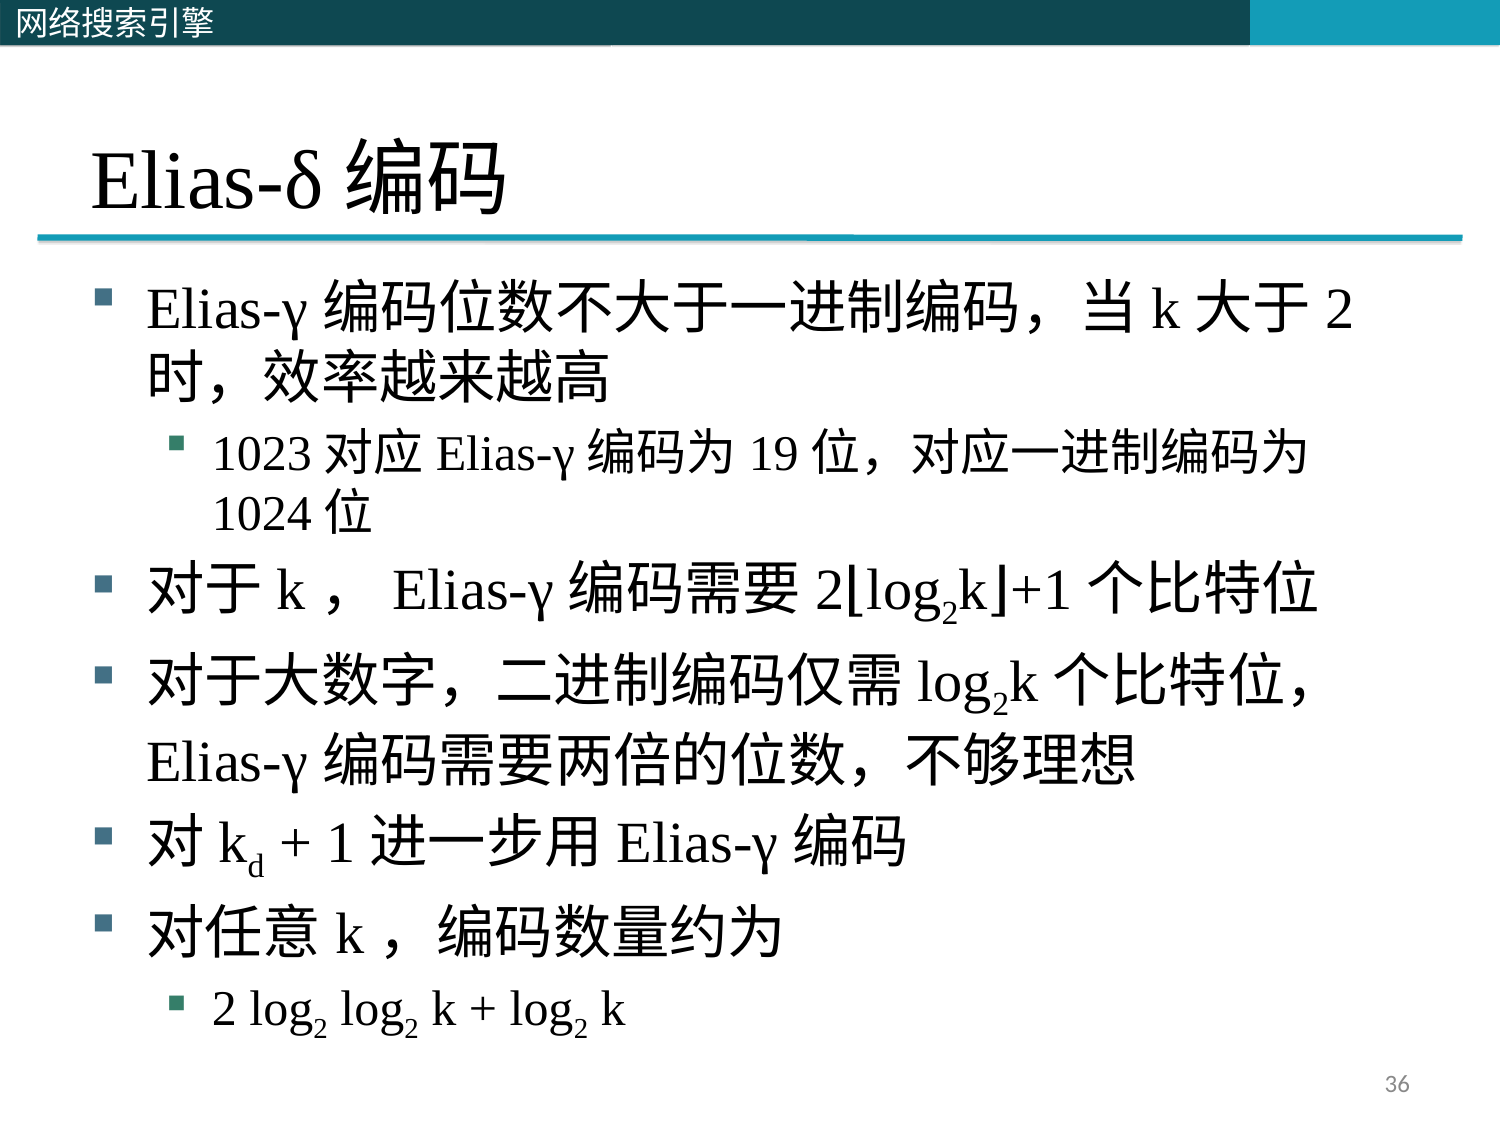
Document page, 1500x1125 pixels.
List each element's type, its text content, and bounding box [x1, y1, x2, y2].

slide_number 36 [1074, 1062, 1425, 1103]
title Elias-δ编码 [74, 44, 1426, 233]
list Elias-γ编码位数不大于一进制编码，当k大于2时，效率越来越高 1023对应Elias-γ编码为19位，对应一进制编码为1024位 对于k，Elias-γ编码需要2⌊log2k⌋+1个比特位 对于大数字，二进制编码仅需log2k个比特位， Elias-γ编码需要两倍的位数，不够理想 对kd + 1进一步用Elias-γ编码 对任意k，编码数量约为 2 log2 log2 k + log2 k [74, 262, 1426, 1076]
